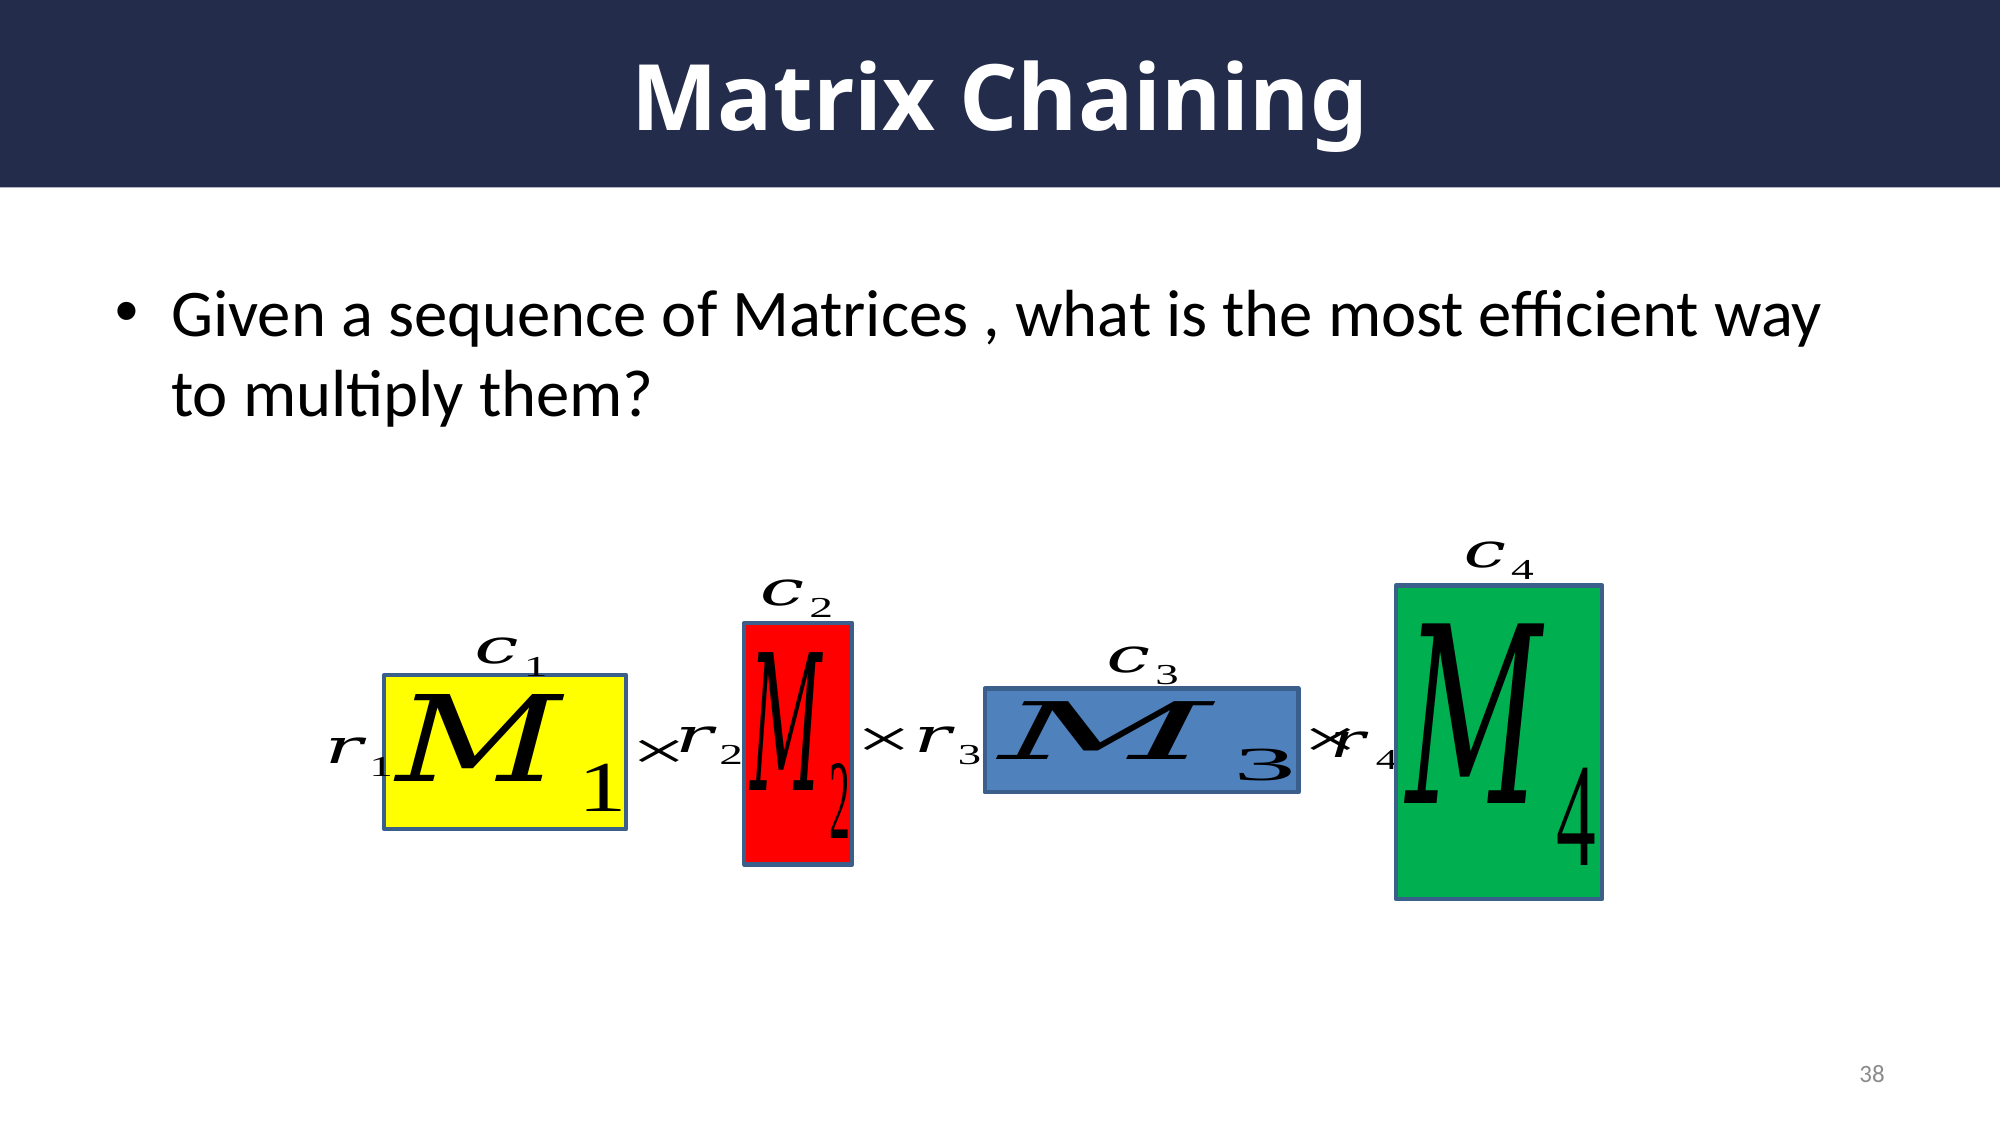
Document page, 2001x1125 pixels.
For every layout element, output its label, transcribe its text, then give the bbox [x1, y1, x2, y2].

title Matrix Chaining [99, 24, 1900, 163]
slide_number 38 [1433, 1042, 1900, 1103]
